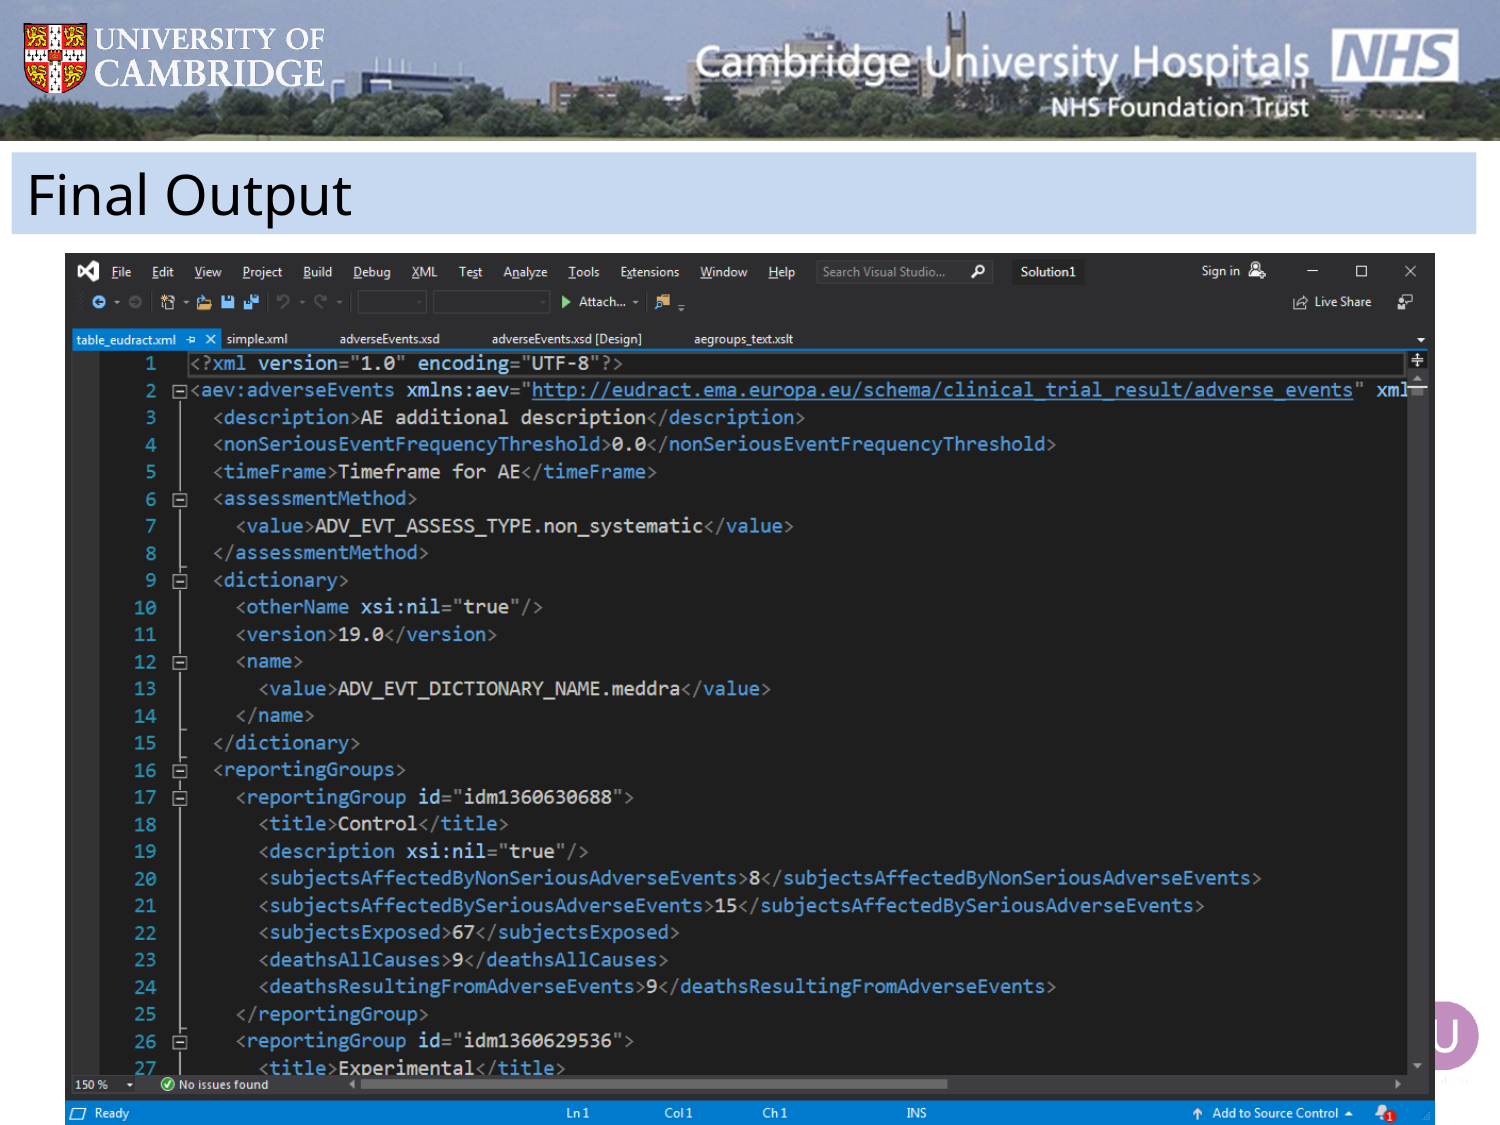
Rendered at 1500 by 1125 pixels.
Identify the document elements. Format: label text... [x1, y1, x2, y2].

text_box Final Output [11, 152, 1477, 235]
picture [0, 0, 1500, 141]
picture [65, 252, 1480, 1125]
